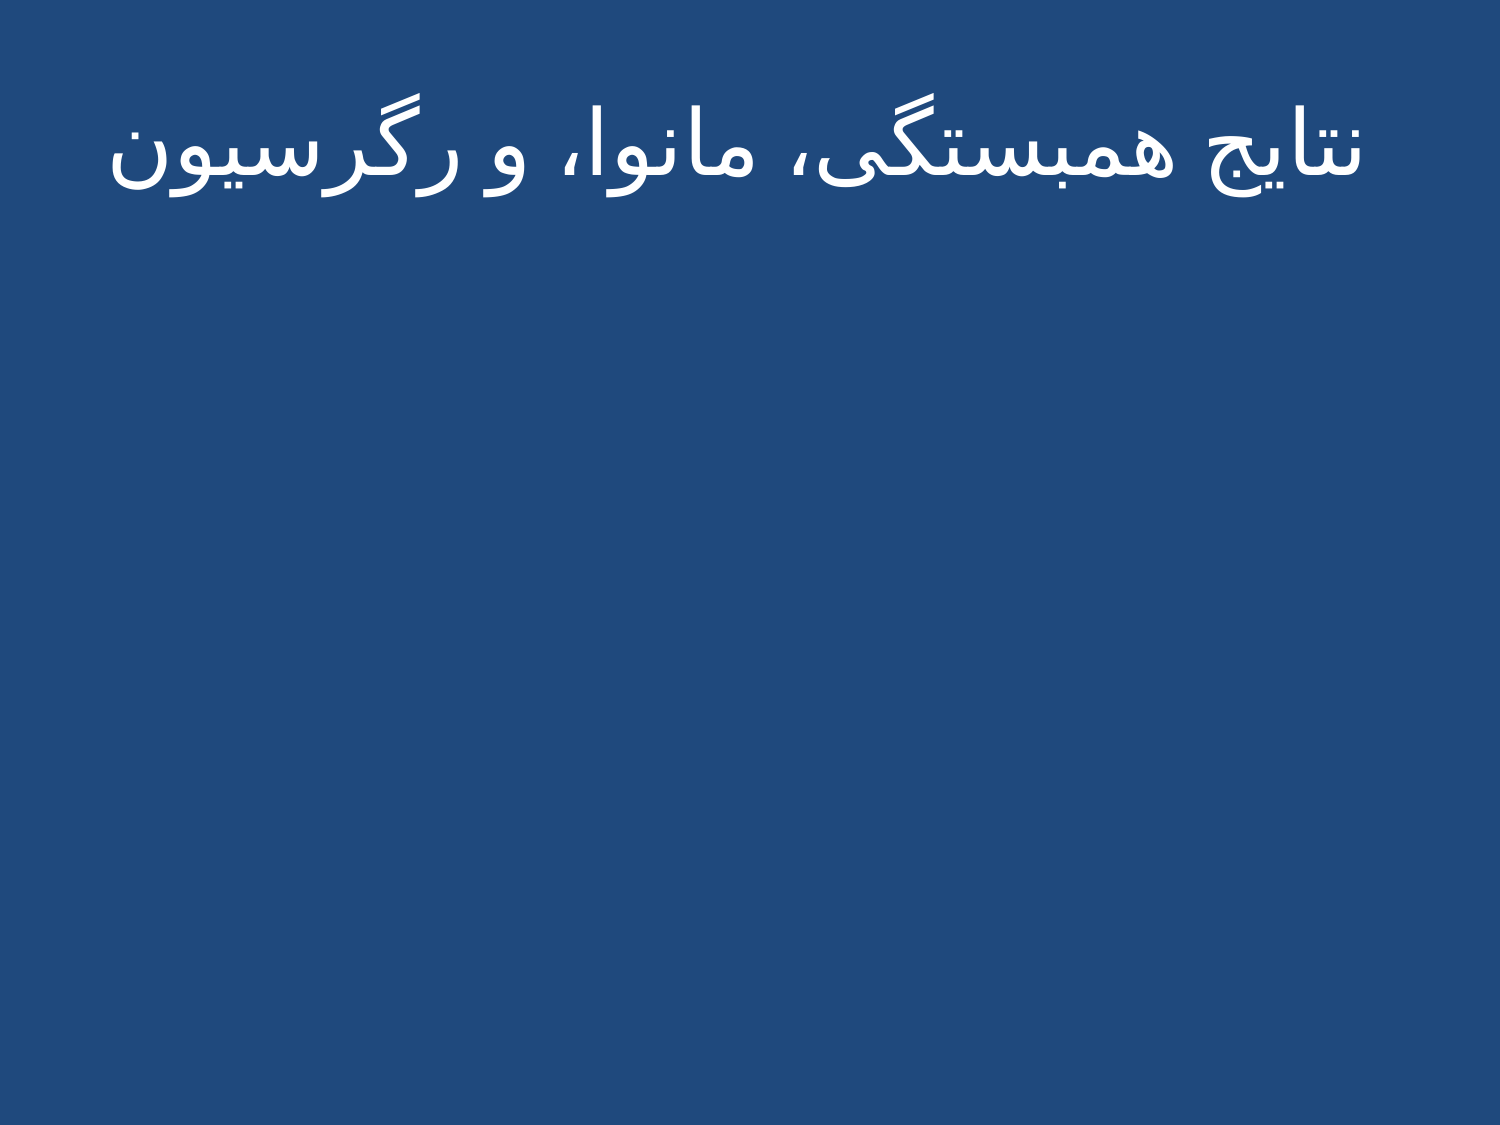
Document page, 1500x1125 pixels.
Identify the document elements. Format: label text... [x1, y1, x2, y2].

title نتایج همبستگی، مانوا، و رگرسیون [75, 45, 1425, 233]
